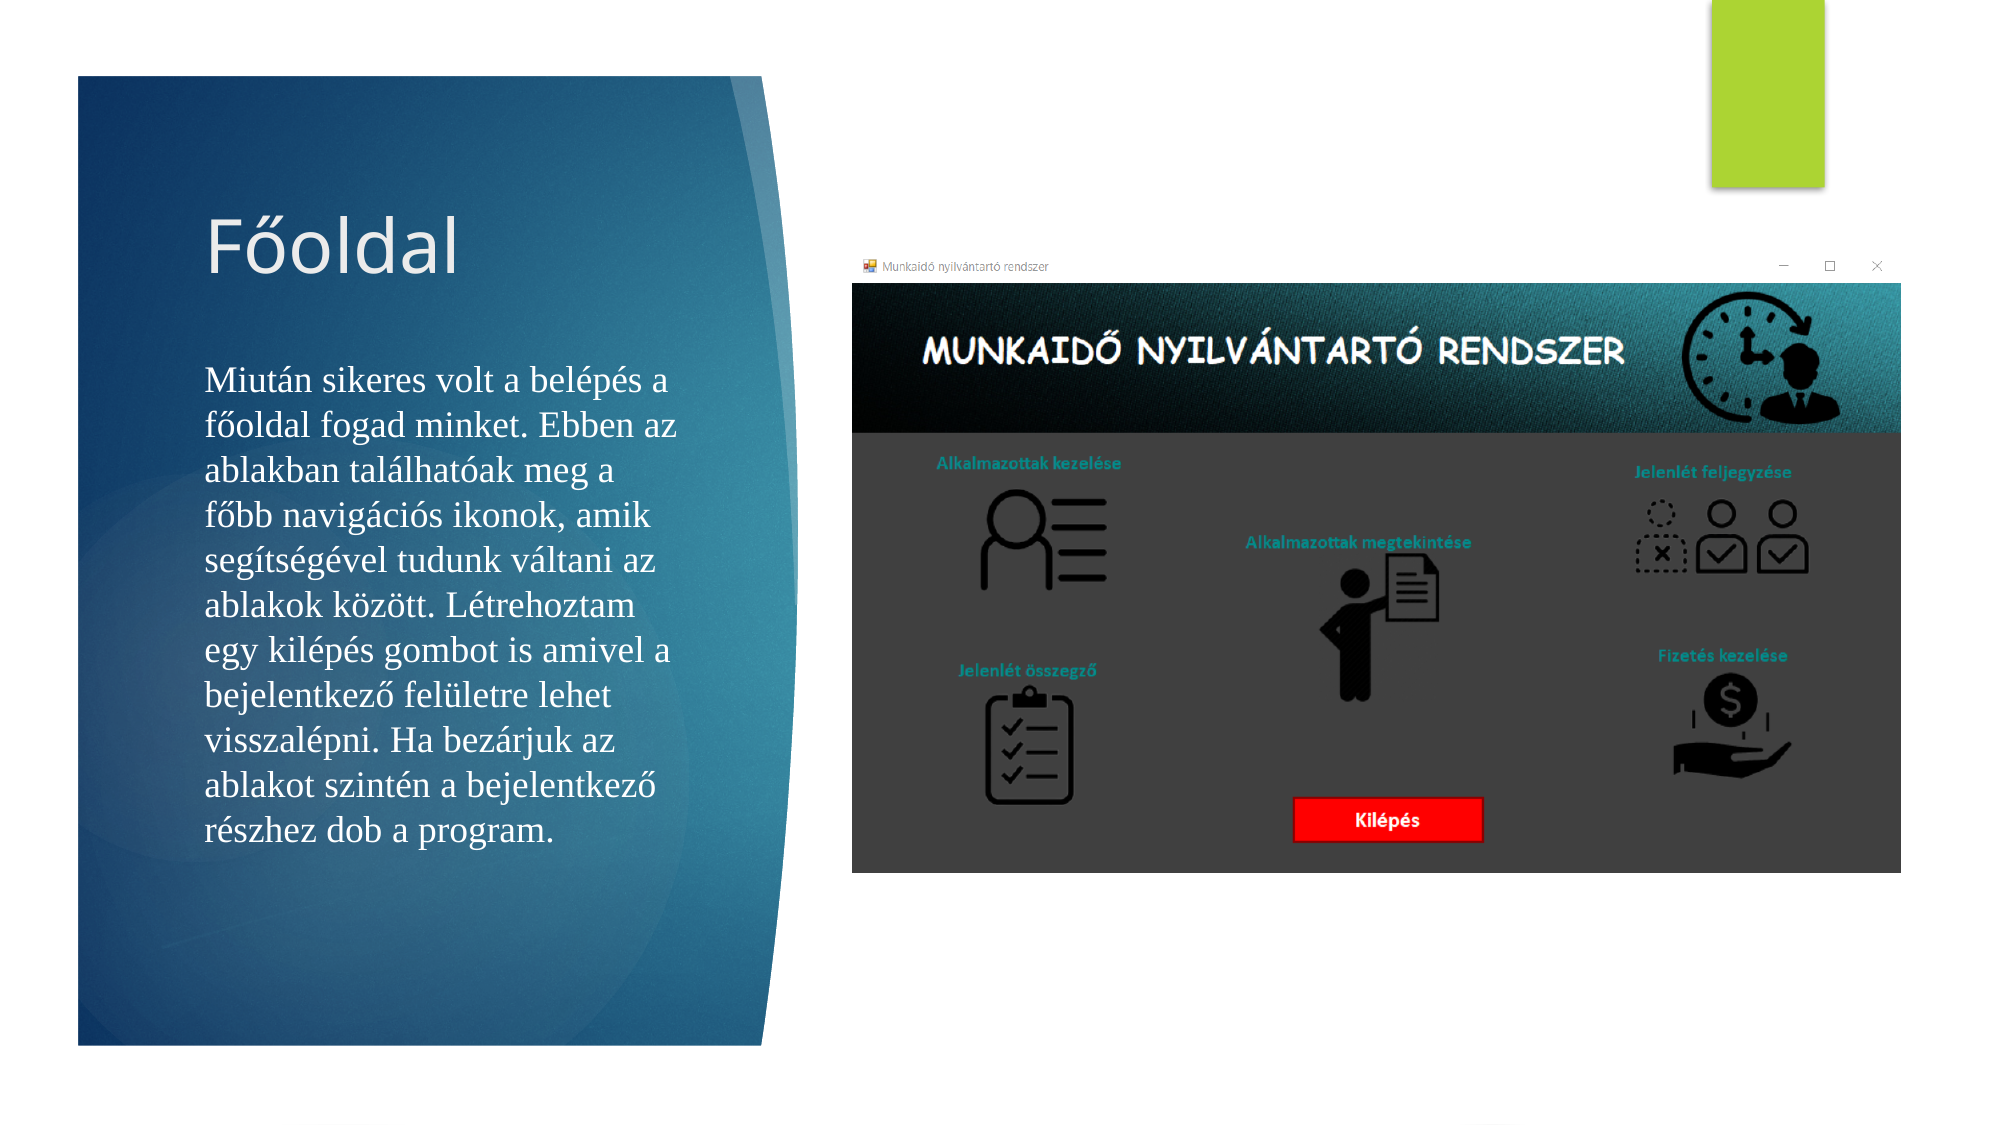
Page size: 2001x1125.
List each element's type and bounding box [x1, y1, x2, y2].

text_box [0, 0, 2000, 1125]
picture [851, 251, 1901, 874]
